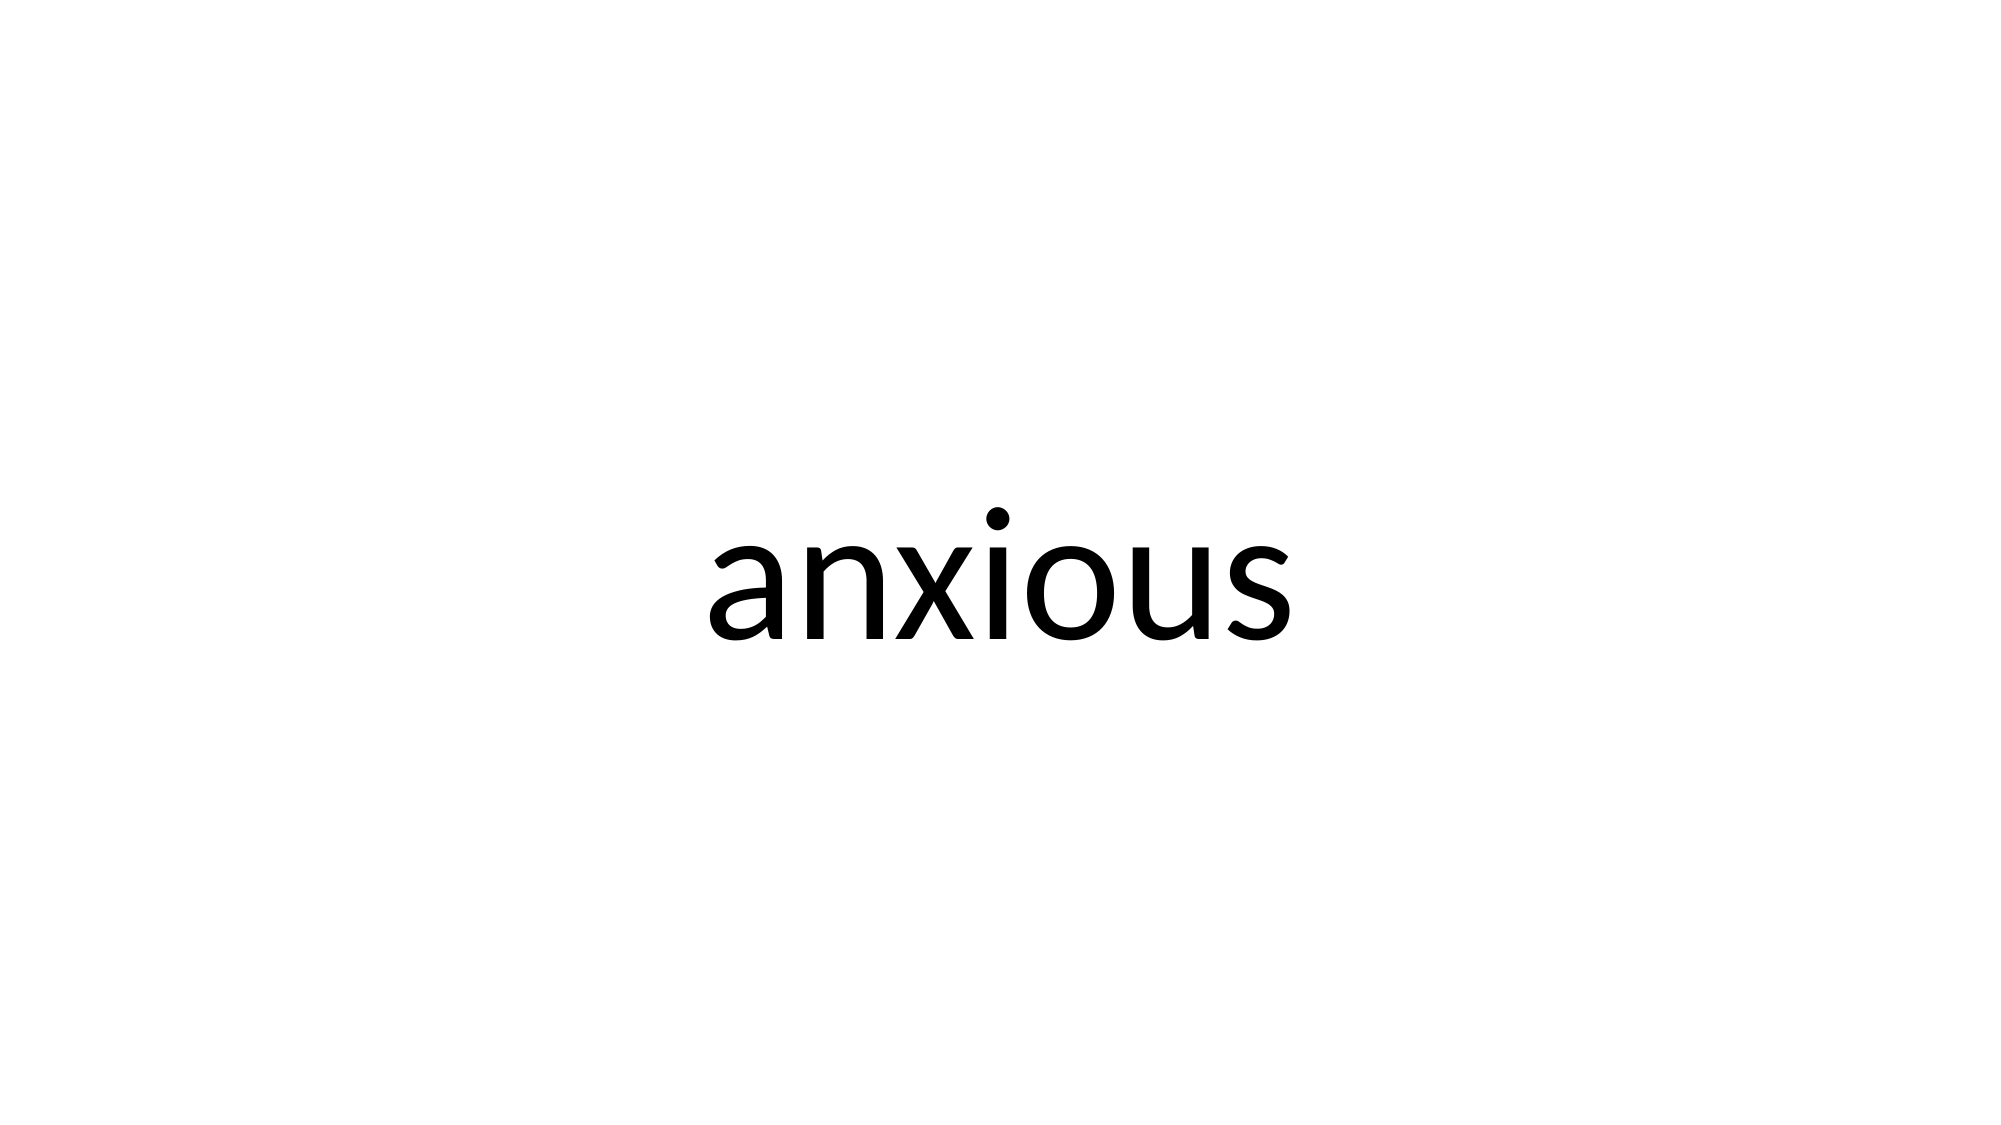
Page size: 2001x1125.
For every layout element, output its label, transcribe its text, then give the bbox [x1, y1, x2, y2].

text_box anxious [549, 111, 1451, 1013]
